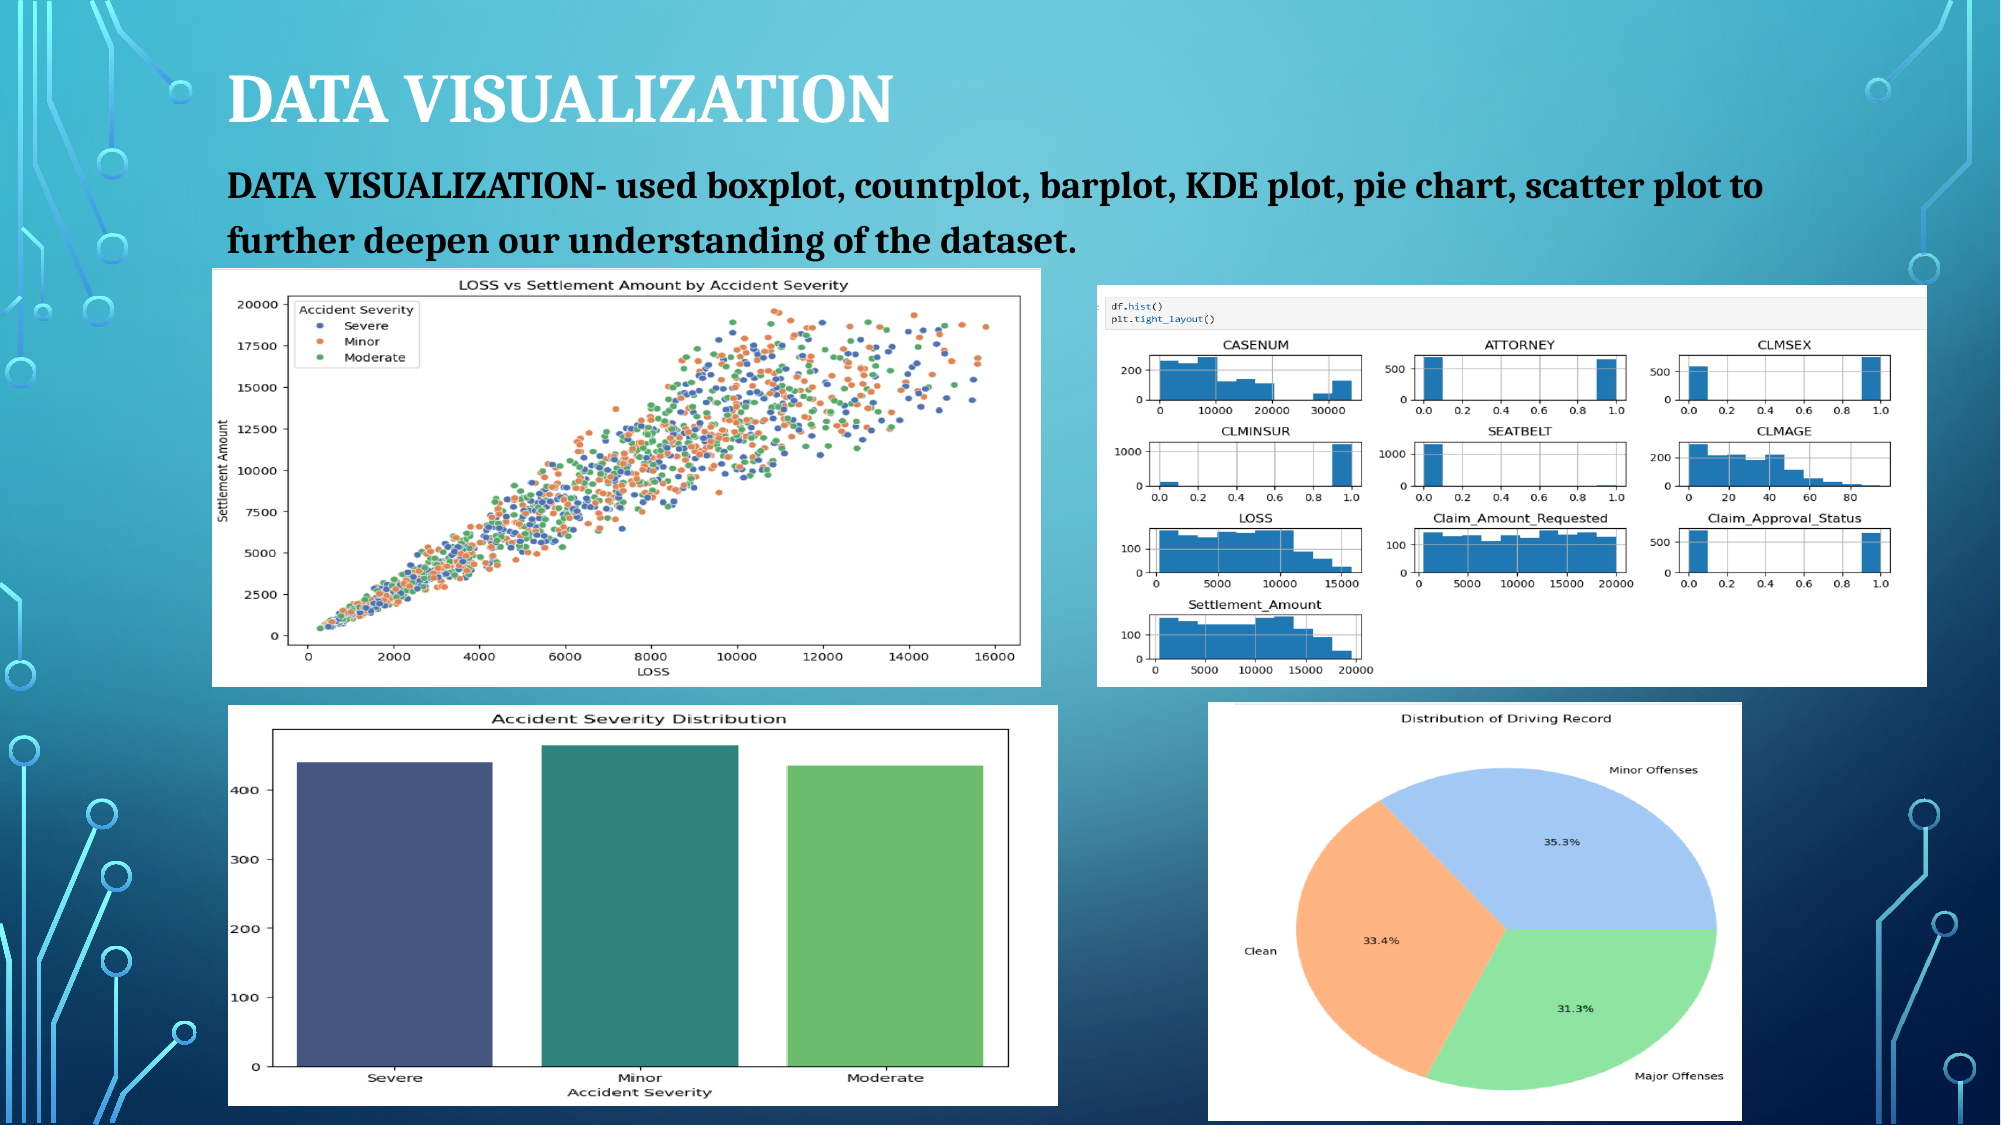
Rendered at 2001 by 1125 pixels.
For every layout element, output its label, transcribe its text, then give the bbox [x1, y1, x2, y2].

picture [211, 268, 1042, 687]
title DATA VISUALIZATION [212, 45, 947, 143]
picture [1208, 702, 1742, 1122]
picture [228, 704, 1058, 1106]
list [1097, 285, 1927, 687]
list DATA VISUALIZATION- used boxplot, countplot, barplot, KDE plot, pie chart, scatter plot to further deepen our understanding of the dataset. [212, 143, 1822, 270]
